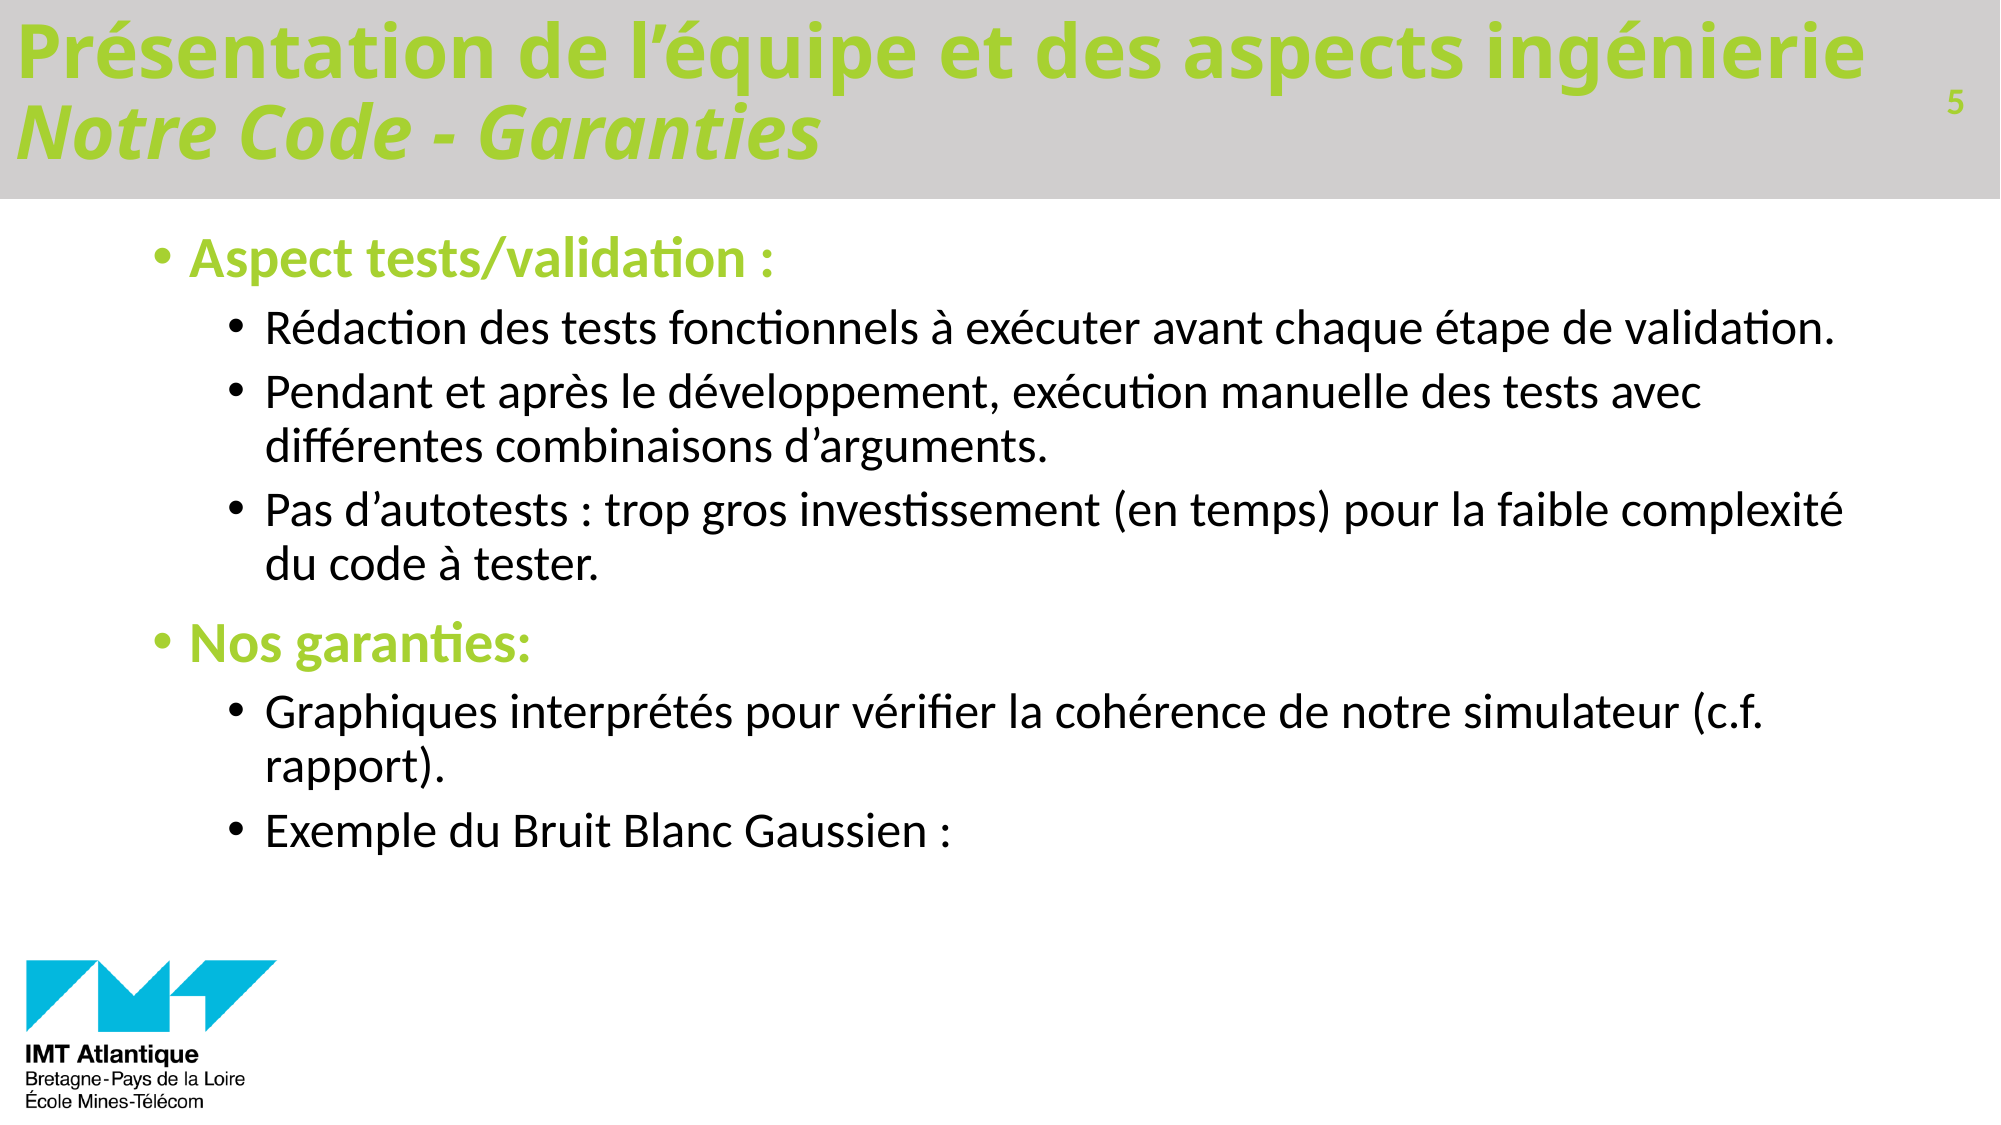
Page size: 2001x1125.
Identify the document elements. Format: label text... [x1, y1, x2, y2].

list Aspect tests/validation : Rédaction des tests fonctionnels à exécuter avant chaque étape de validation. Pendant et après le développement, exécution manuelle des tests avec différentes combinaisons d’arguments. Pas d’autotests : trop gros investissement (en temps) pour la faible complexité du code à tester. Nos garanties: Graphiques interprétés pour vérifier la cohérence de notre simulateur (c.f. rapport). Exemple du Bruit Blanc Gaussien : [137, 220, 1863, 934]
title Présentation de l’équipe et des aspects ingénierie Notre Code - Garanties [0, 0, 2000, 199]
picture [22, 955, 281, 1114]
slide_number 5 [1530, 69, 1981, 130]
